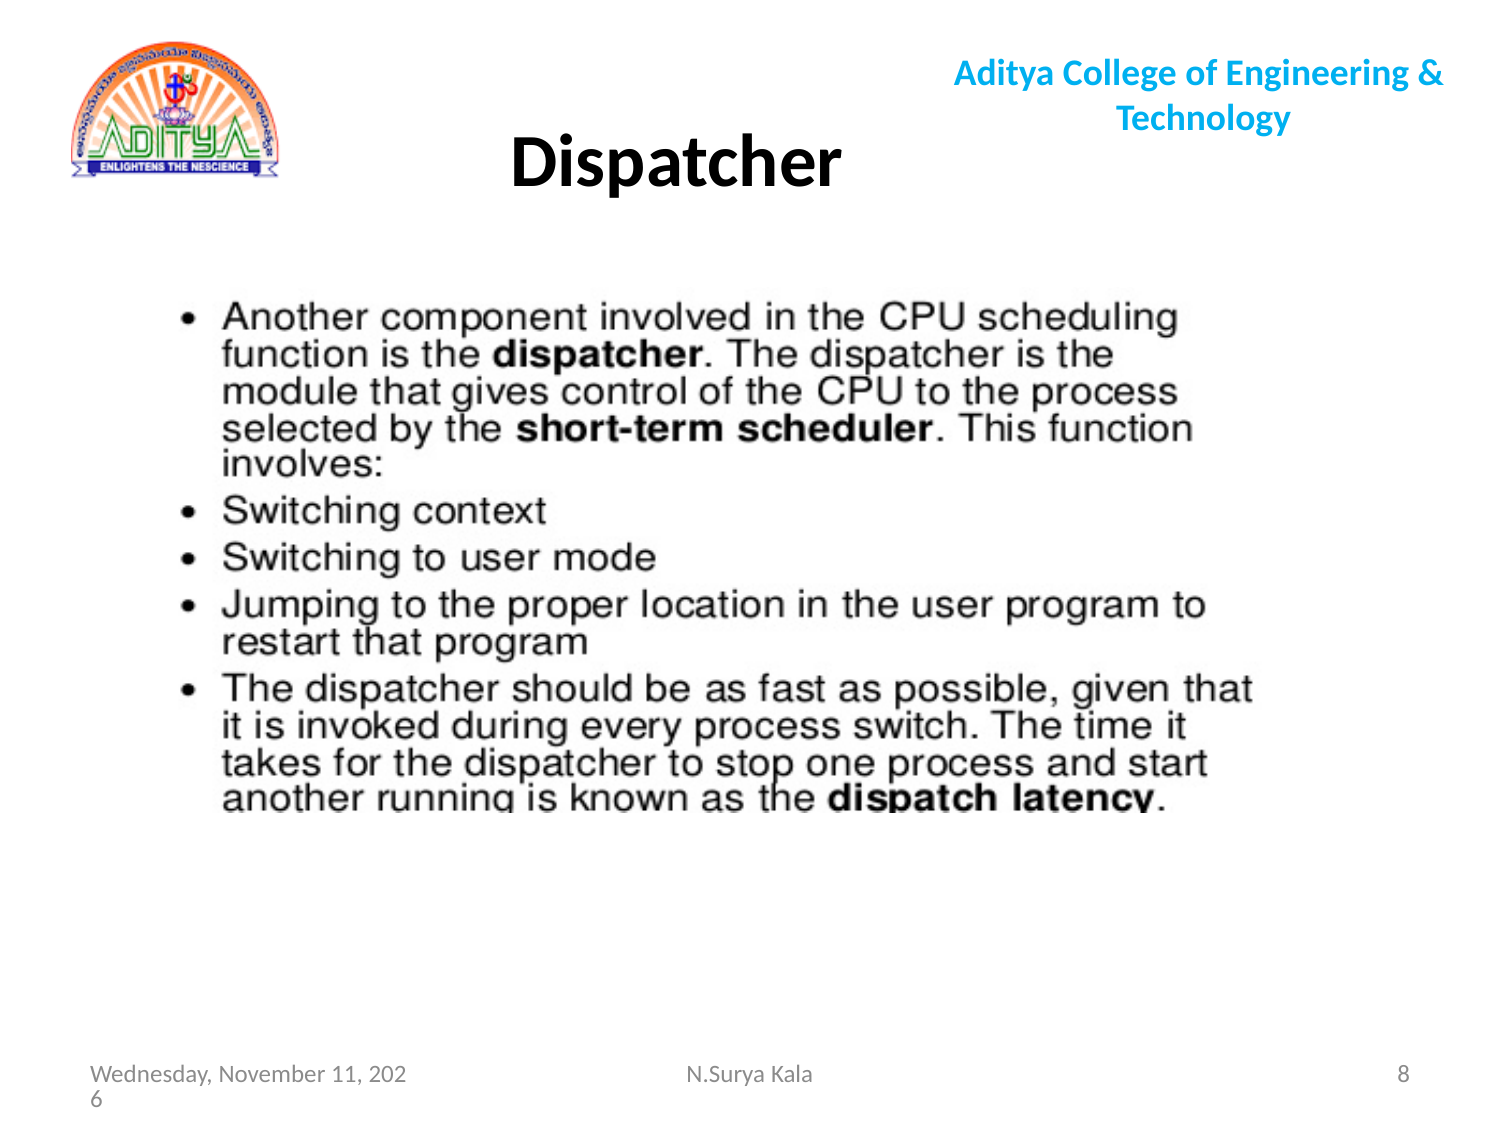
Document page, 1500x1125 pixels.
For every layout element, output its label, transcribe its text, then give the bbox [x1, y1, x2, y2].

footer N.Surya Kala [512, 1042, 988, 1103]
picture [71, 37, 288, 185]
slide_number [75, 1042, 425, 1103]
text_box Aditya College of Engineering & Technology [939, 40, 1460, 146]
picture [162, 287, 1301, 813]
slide_number 8 [1074, 1042, 1425, 1103]
title Dispatcher [2, 62, 1353, 250]
